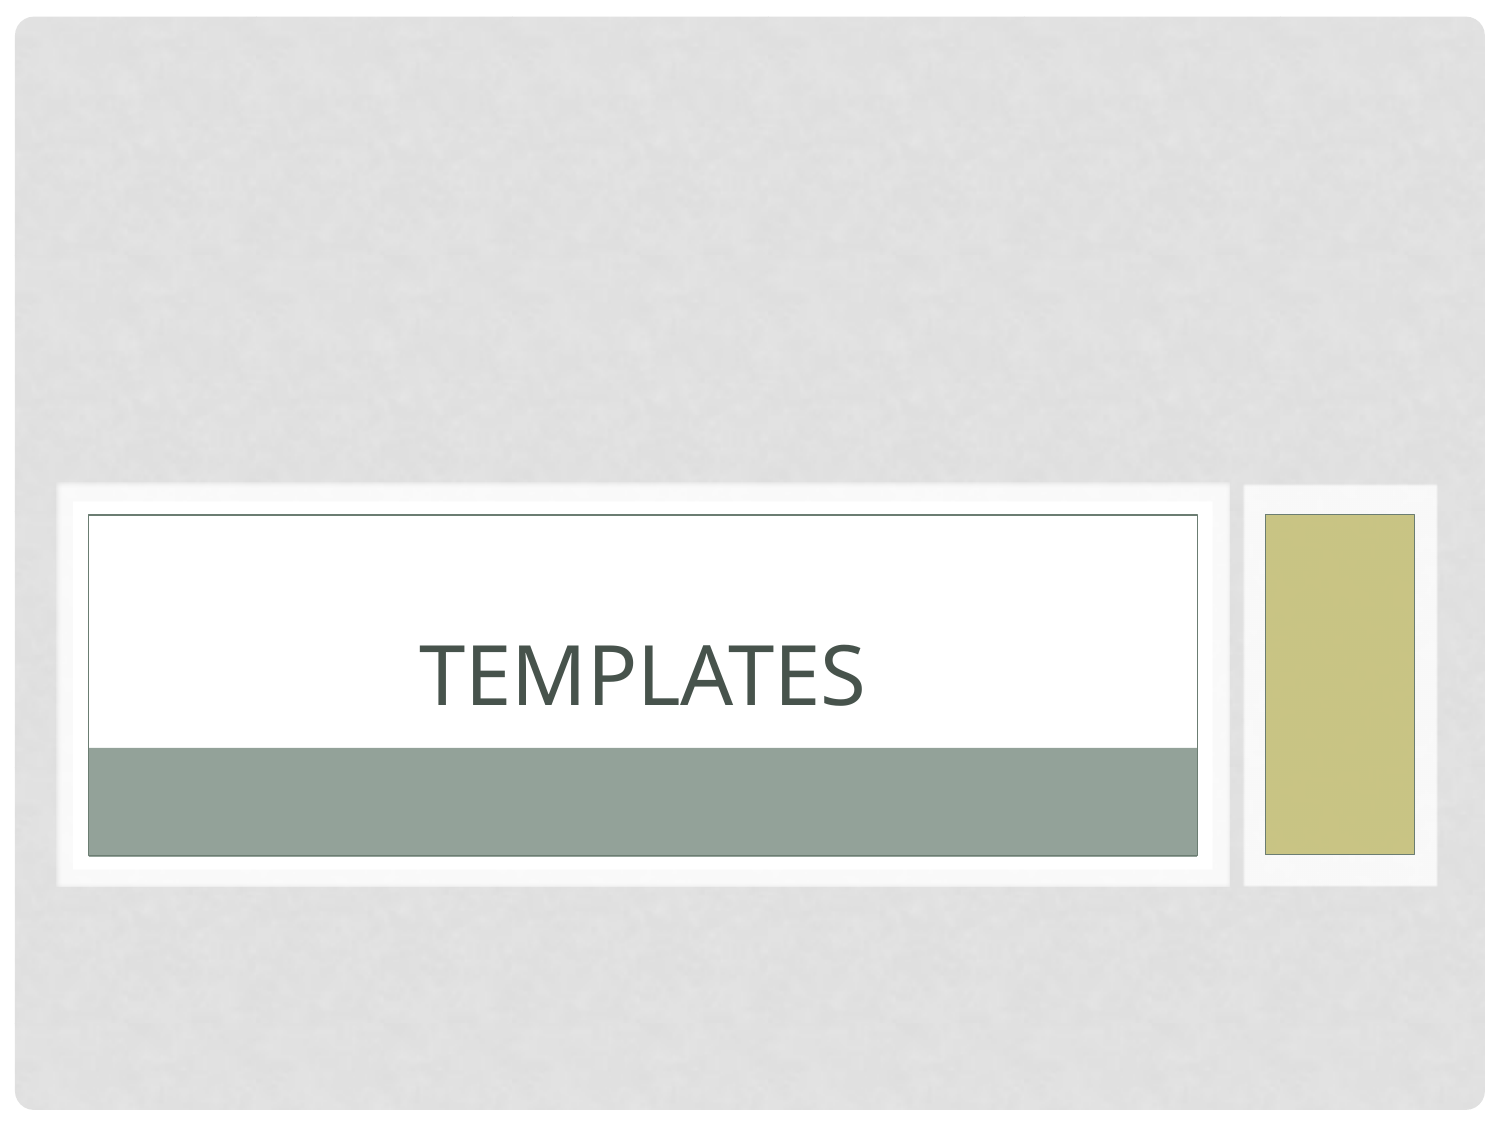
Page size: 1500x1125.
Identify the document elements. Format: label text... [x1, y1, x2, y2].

title Templates [99, 529, 1187, 730]
